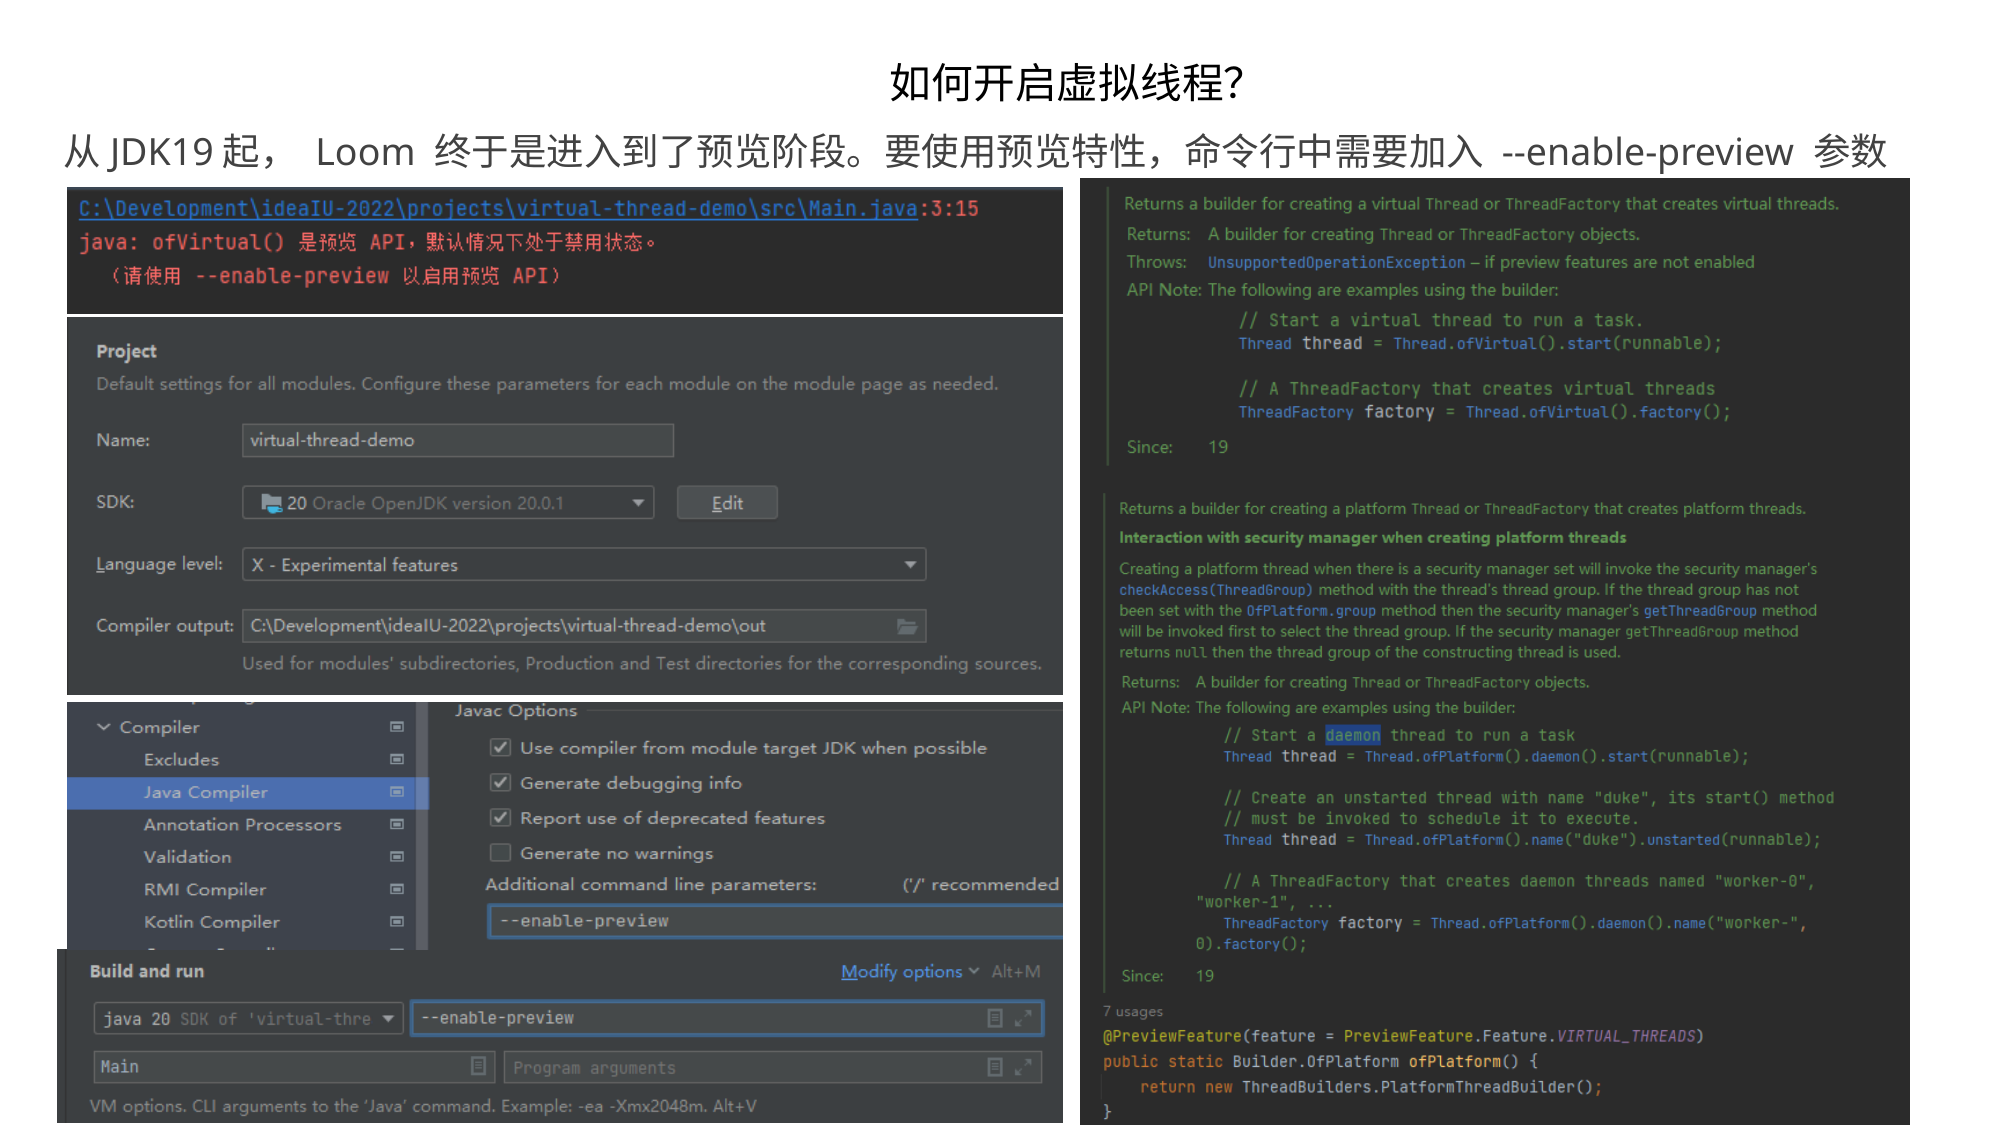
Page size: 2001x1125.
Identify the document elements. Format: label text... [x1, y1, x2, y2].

text_box 从JDK19起， Loom 终于是进入到了预览阶段。要使用预览特性，命令行中需要加入 --enable-preview 参数 [48, 120, 1903, 181]
picture [1080, 178, 1910, 1125]
picture [67, 317, 1063, 695]
text_box 如何开启虚拟线程？ [874, 49, 1272, 115]
picture [67, 187, 1063, 314]
picture [57, 702, 1063, 1123]
